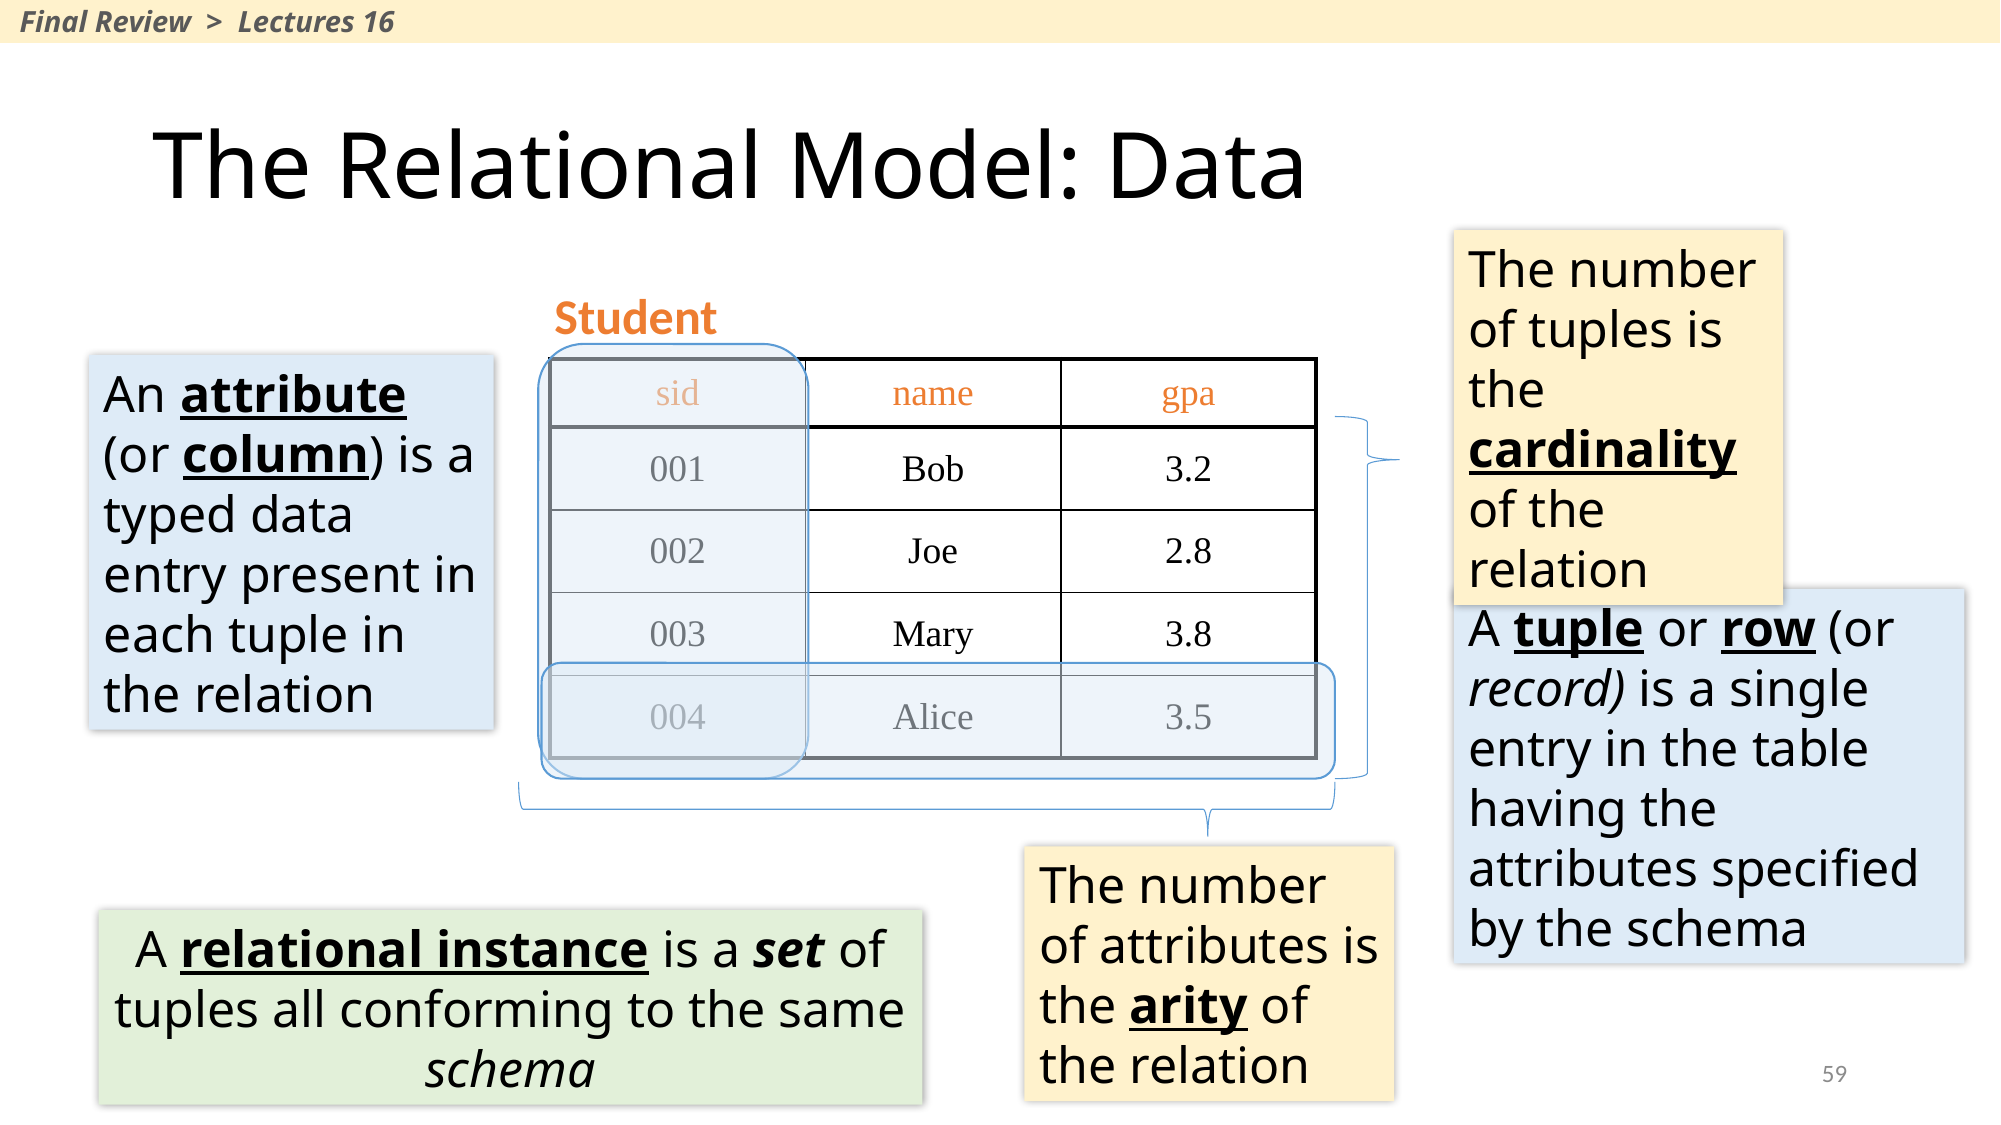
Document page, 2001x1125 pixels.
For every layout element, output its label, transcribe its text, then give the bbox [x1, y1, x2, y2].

text_box The number of attributes is the arity of the relation [1024, 846, 1395, 1102]
text_box An attribute (or column) is a typed data entry present in each tuple in the relation [89, 354, 494, 730]
table_cell Joe [810, 511, 1060, 592]
text_box A tuple or row (or record) is a single entry in the table having the attributes specified by the schema [1453, 588, 1965, 964]
title The Relational Model: Data [137, 59, 1863, 278]
table_cell 2.8 [1062, 511, 1314, 592]
slide_number 59 [1412, 1042, 1863, 1103]
text_box [540, 661, 1336, 780]
text_box [537, 342, 810, 750]
table_cell 3.2 [1062, 429, 1314, 509]
table_cell Bob [810, 429, 1060, 509]
text_box [518, 781, 1336, 837]
table_header name [806, 361, 1060, 425]
text_box The number of tuples is the cardinality of the relation [1453, 230, 1784, 605]
table_header gpa [1062, 361, 1314, 425]
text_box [0, 0, 2000, 47]
table_cell Mary [810, 593, 1060, 661]
text_box [1334, 415, 1400, 780]
table_cell 3.8 [1062, 593, 1314, 661]
text_box A relational instance is a set of tuples all conforming to the same schema [98, 910, 923, 1105]
text_box Student [539, 277, 733, 352]
